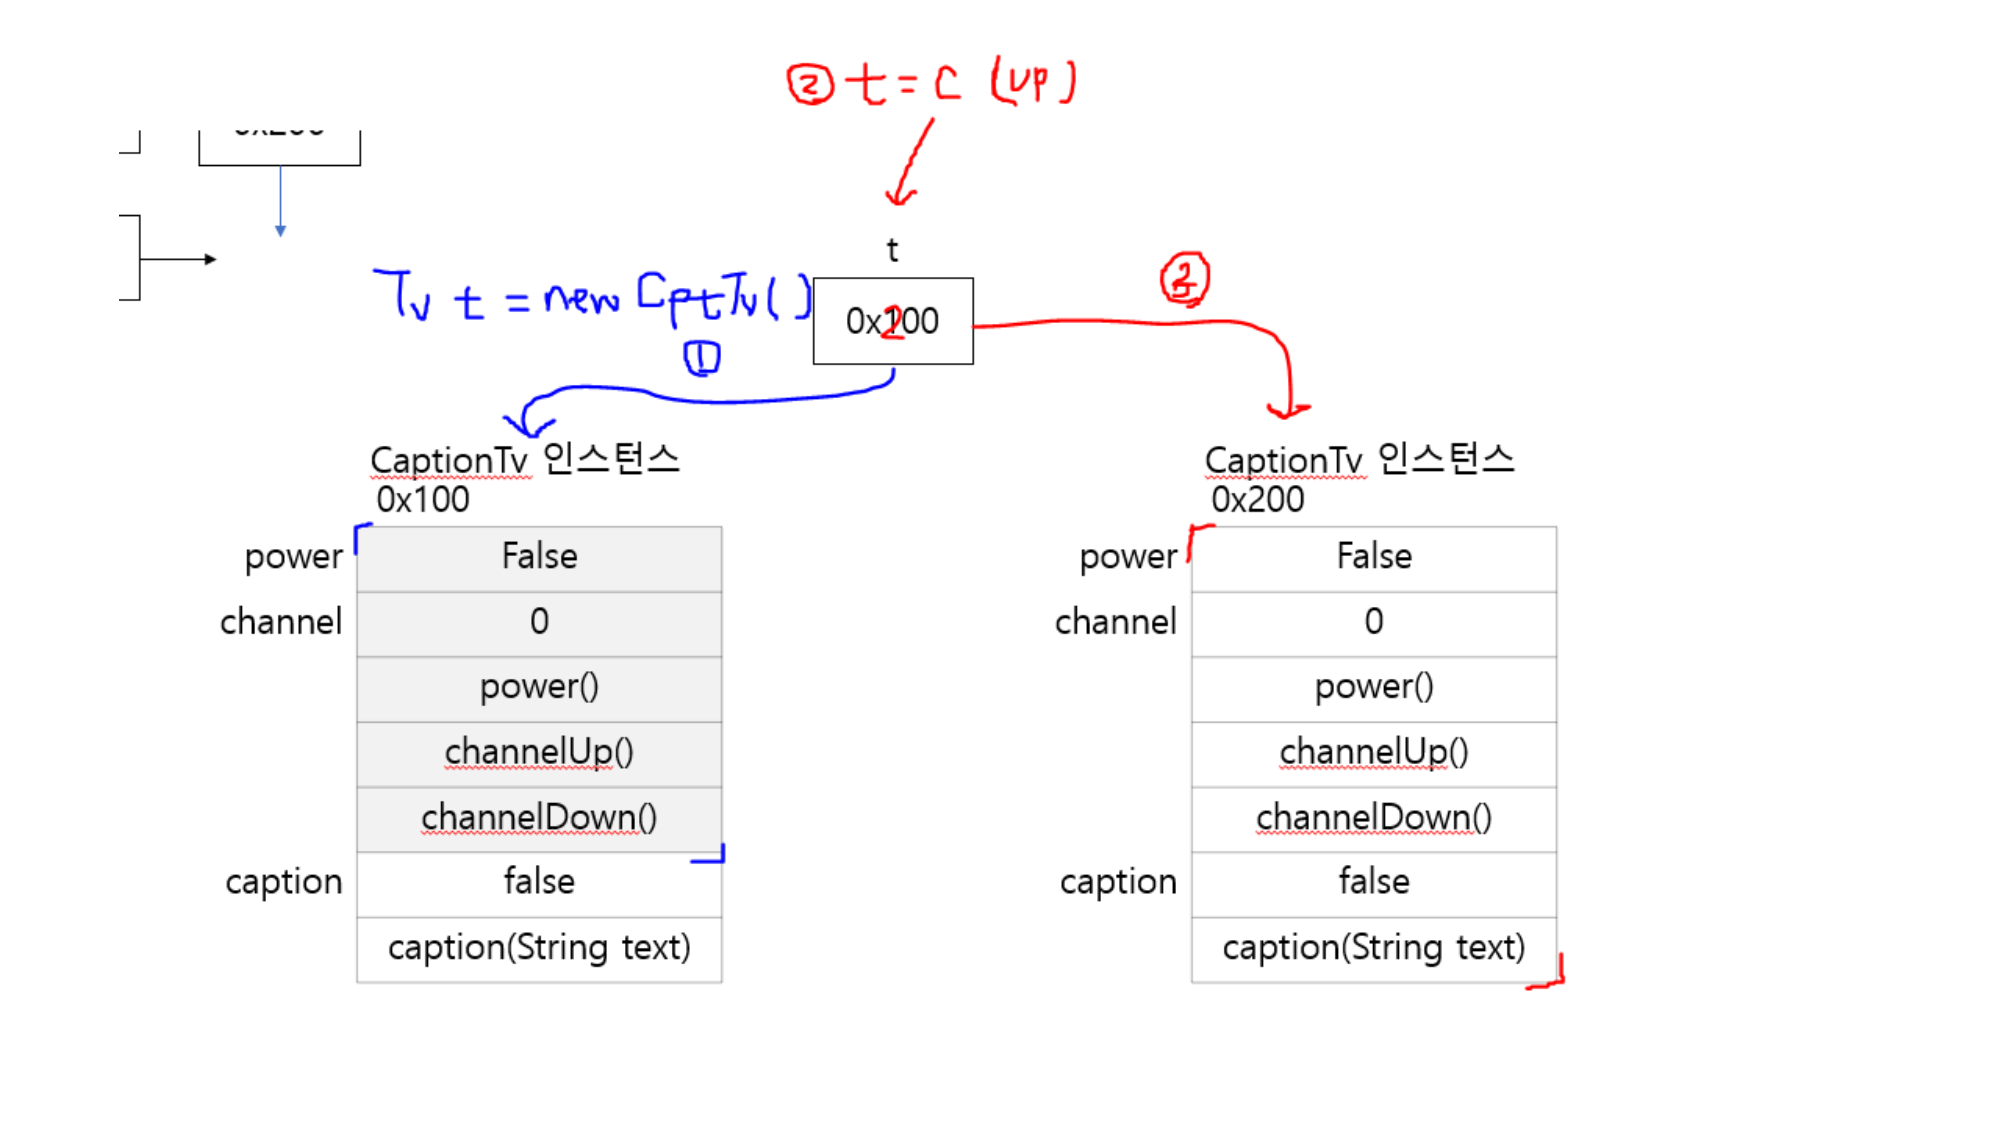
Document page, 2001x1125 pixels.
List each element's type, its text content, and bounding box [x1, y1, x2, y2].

text_box double n = 3 ; [109, 107, 119, 168]
picture [119, 54, 1717, 1047]
